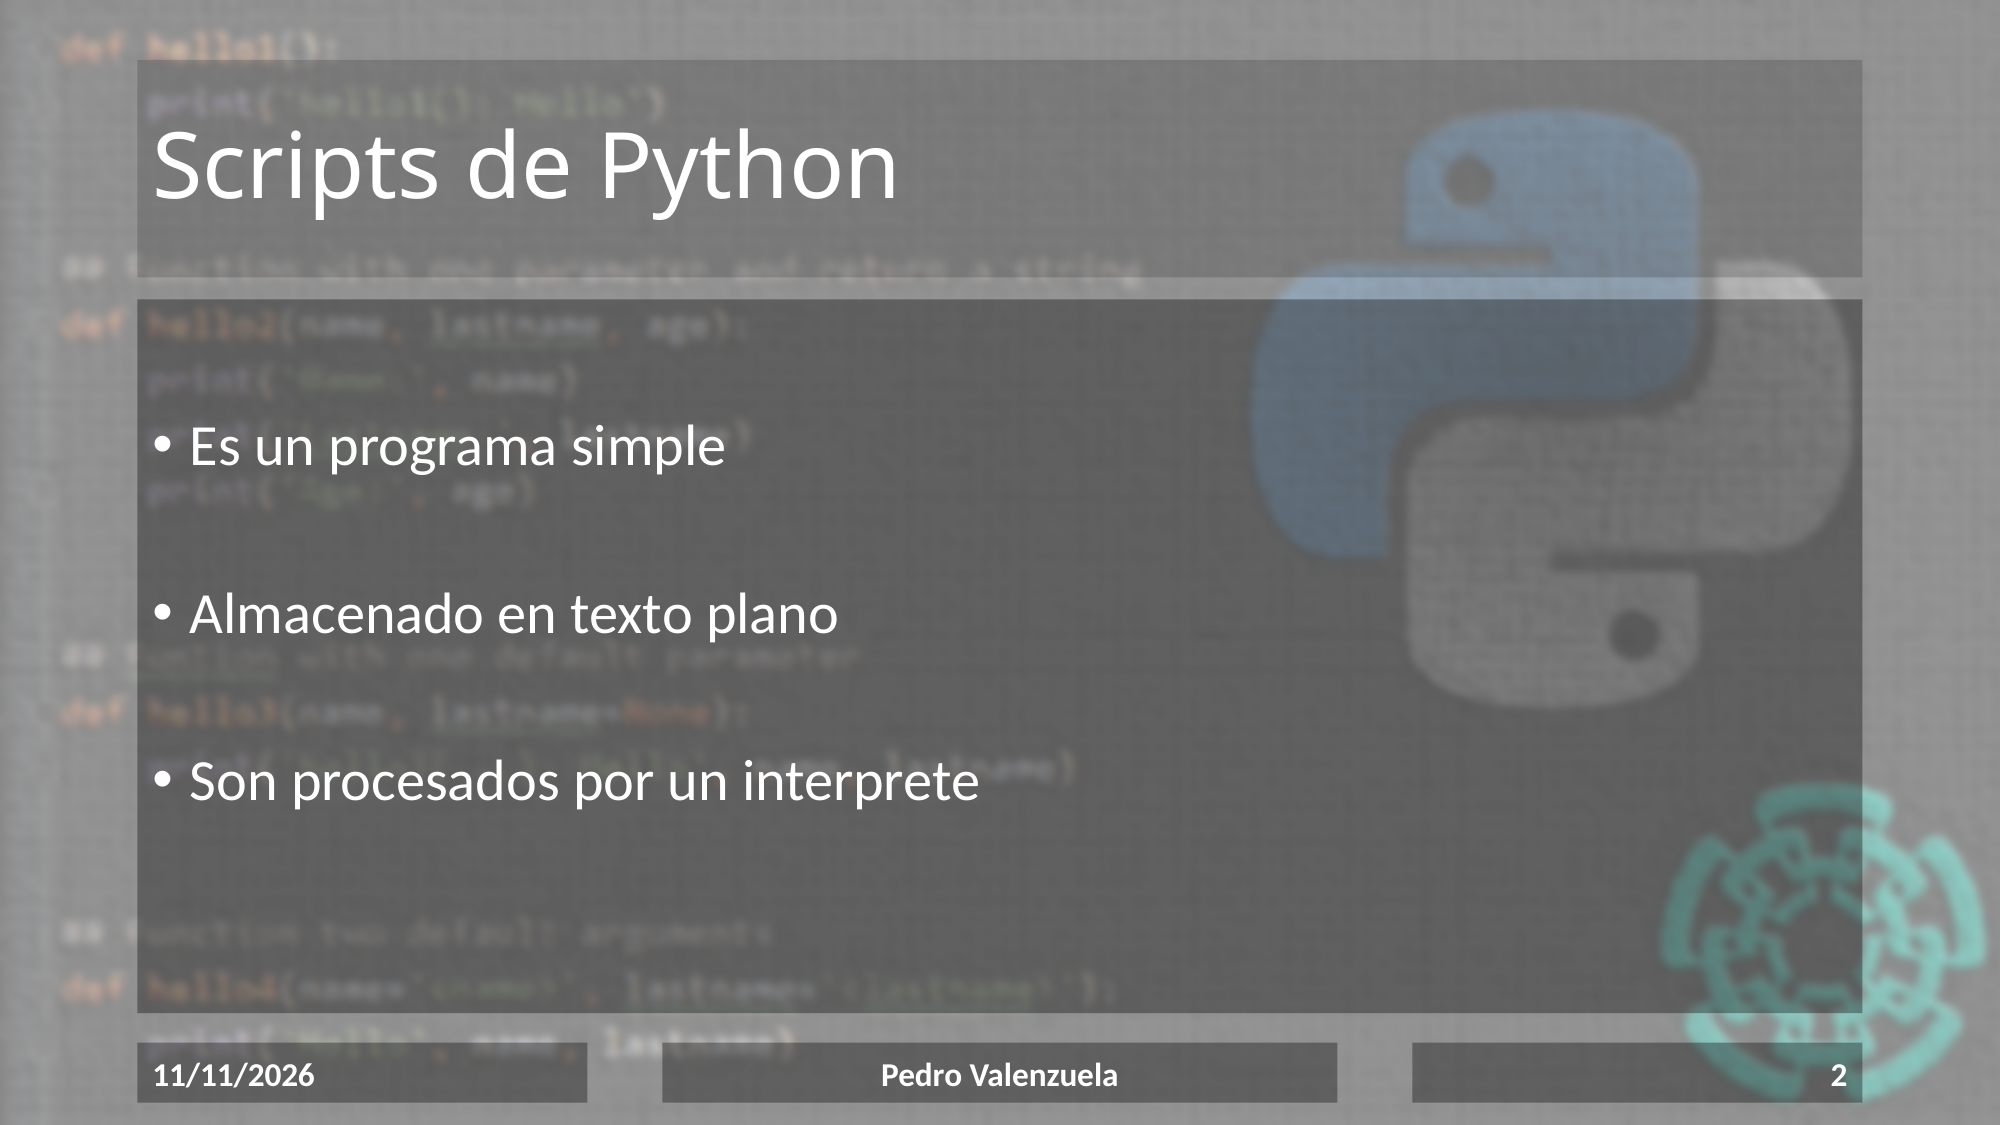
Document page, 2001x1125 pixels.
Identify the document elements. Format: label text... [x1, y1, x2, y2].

title Scripts de Python [137, 59, 1863, 278]
list Es un programa simple Almacenado en texto plano Son procesados por un interprete [137, 299, 1863, 1014]
footer Pedro Valenzuela [662, 1042, 1338, 1103]
slide_number 2 [1412, 1042, 1863, 1103]
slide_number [137, 1042, 588, 1103]
